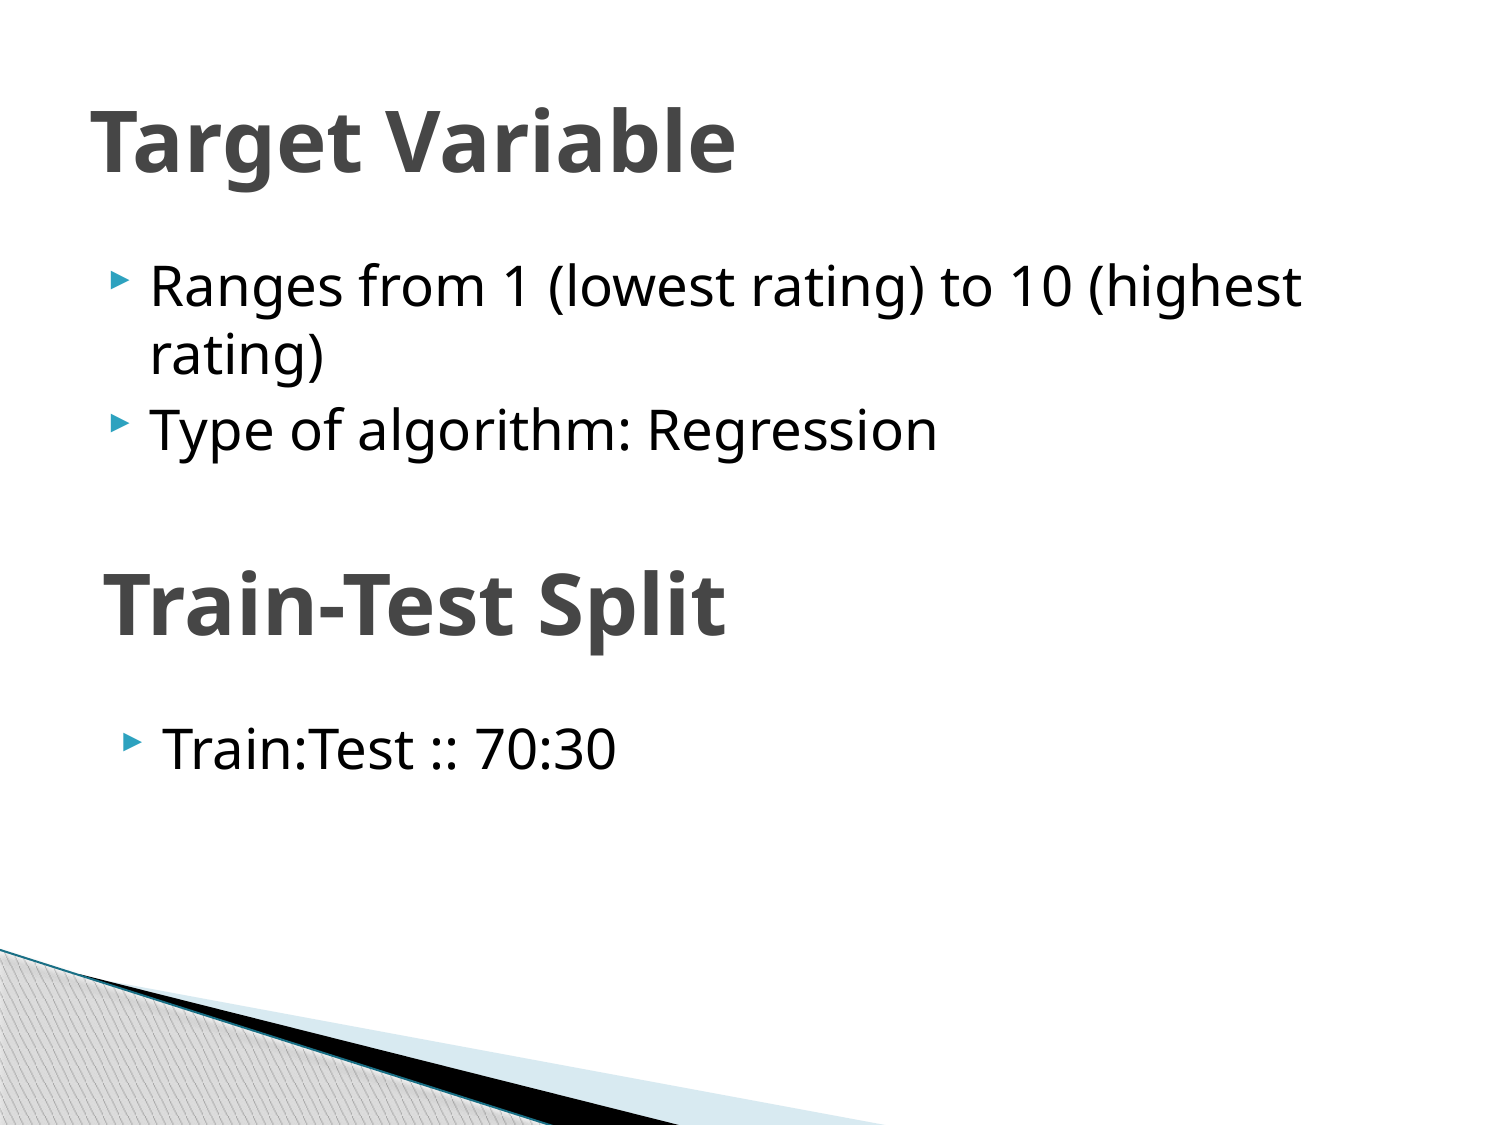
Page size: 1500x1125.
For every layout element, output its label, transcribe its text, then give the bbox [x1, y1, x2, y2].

title Target Variable [75, 45, 1425, 233]
text_box Train:Test :: 70:30 [87, 705, 1438, 963]
list Ranges from 1 (lowest rating) to 10 (highest rating) Type of algorithm: Regression [75, 243, 1425, 500]
text_box Train-Test Split [87, 507, 1438, 696]
